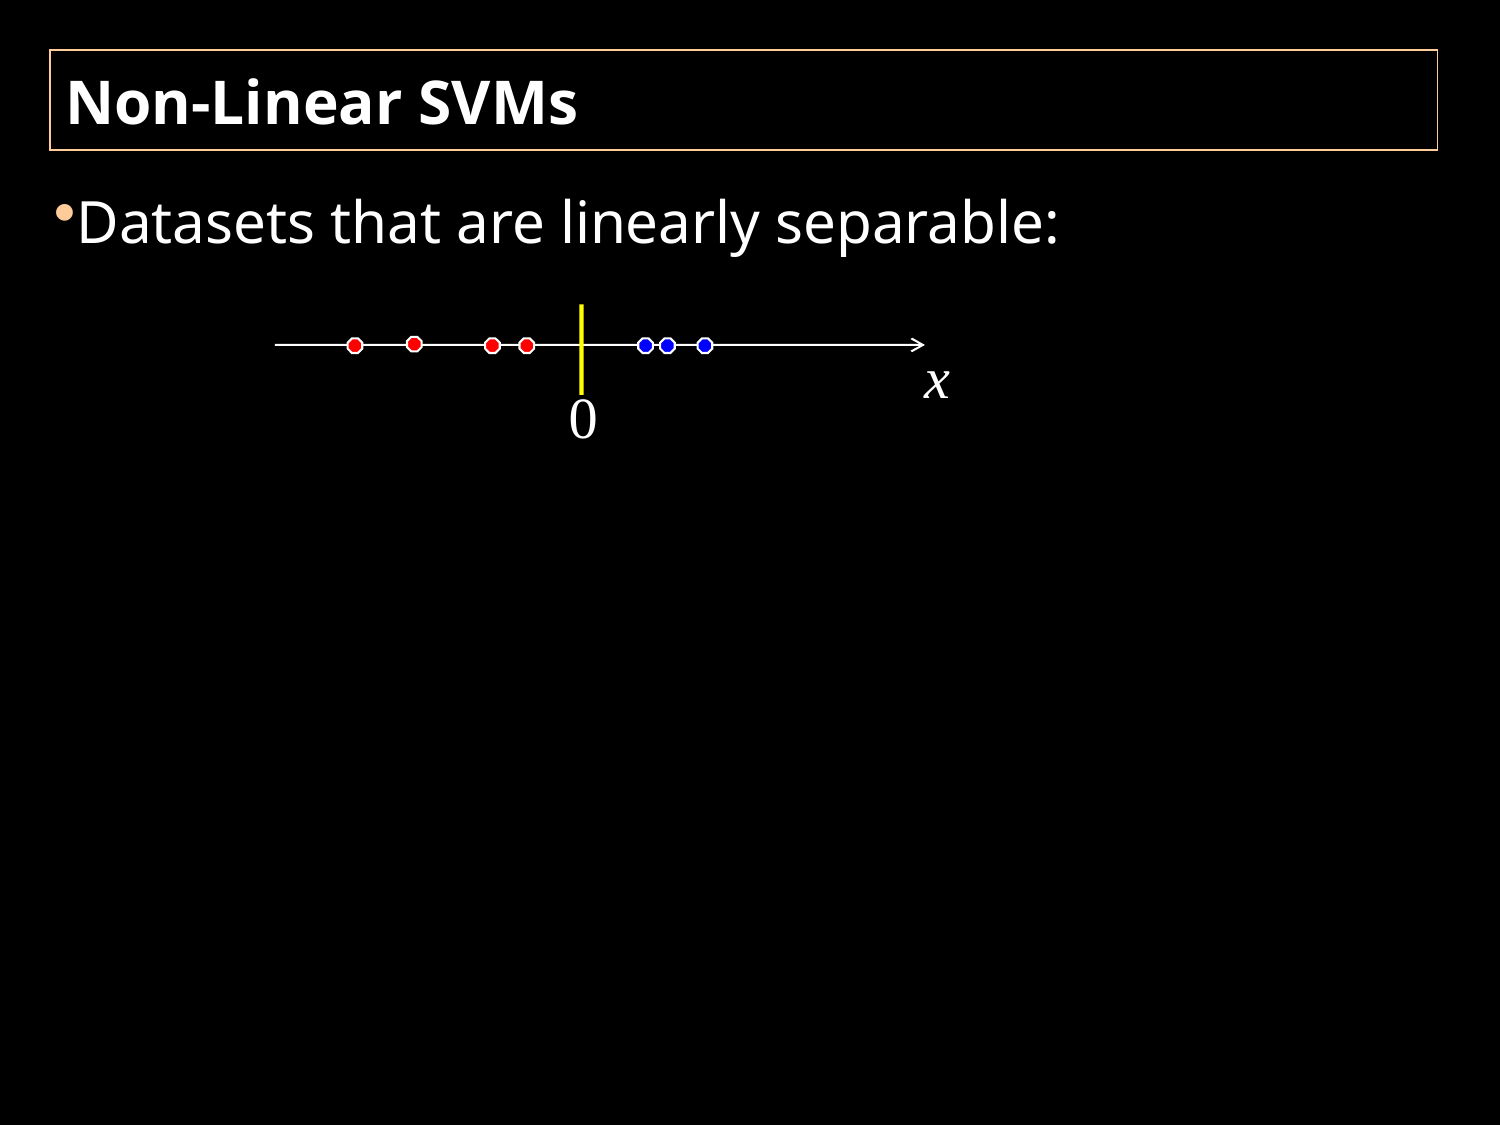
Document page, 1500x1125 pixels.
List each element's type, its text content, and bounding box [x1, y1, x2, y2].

text_box [660, 338, 675, 353]
text_box [407, 336, 422, 352]
text_box [485, 338, 500, 353]
text_box [638, 338, 653, 353]
list Datasets that are linearly separable: [38, 171, 1420, 1059]
text_box [519, 338, 535, 353]
text_box 0 [553, 372, 611, 458]
text_box x [909, 332, 985, 418]
text_box [347, 338, 363, 353]
title Non-Linear SVMs [49, 49, 1438, 151]
text_box [697, 338, 713, 353]
